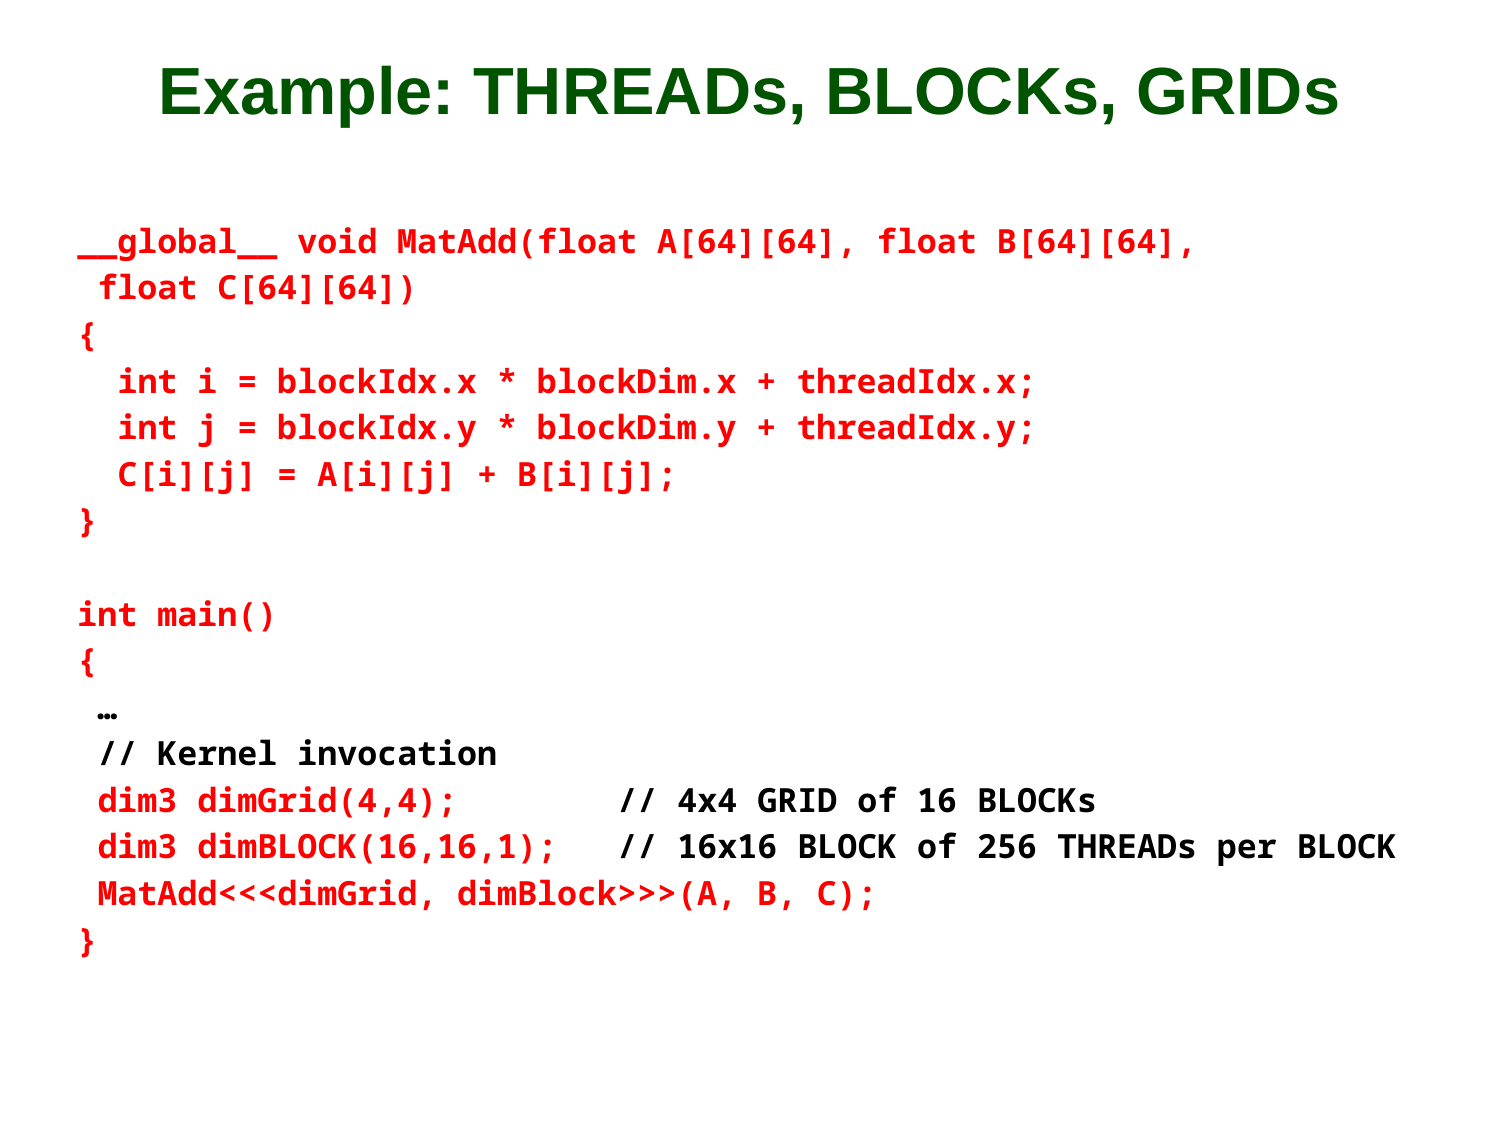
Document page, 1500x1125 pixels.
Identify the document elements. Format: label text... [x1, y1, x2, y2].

title Example: THREADs, BLOCKs, GRIDs [24, 37, 1476, 138]
list __global__ void MatAdd(float A[64][64], float B[64][64], float C[64][64]) { int i = blockIdx.x * blockDim.x + threadIdx.x; int j = blockIdx.y * blockDim.y + threadIdx.y; C[i][j] = A[i][j] + B[i][j]; } int main() { … // Kernel invocation dim3 dimGrid(4,4); // 4x4 GRID of 16 BLOCKs dim3 dimBLOCK(16,16,1); // 16x16 BLOCK of 256 THREADs per BLOCK MatAdd<<<dimGrid, dimBlock>>>(A, B, C); } [62, 212, 1438, 1101]
